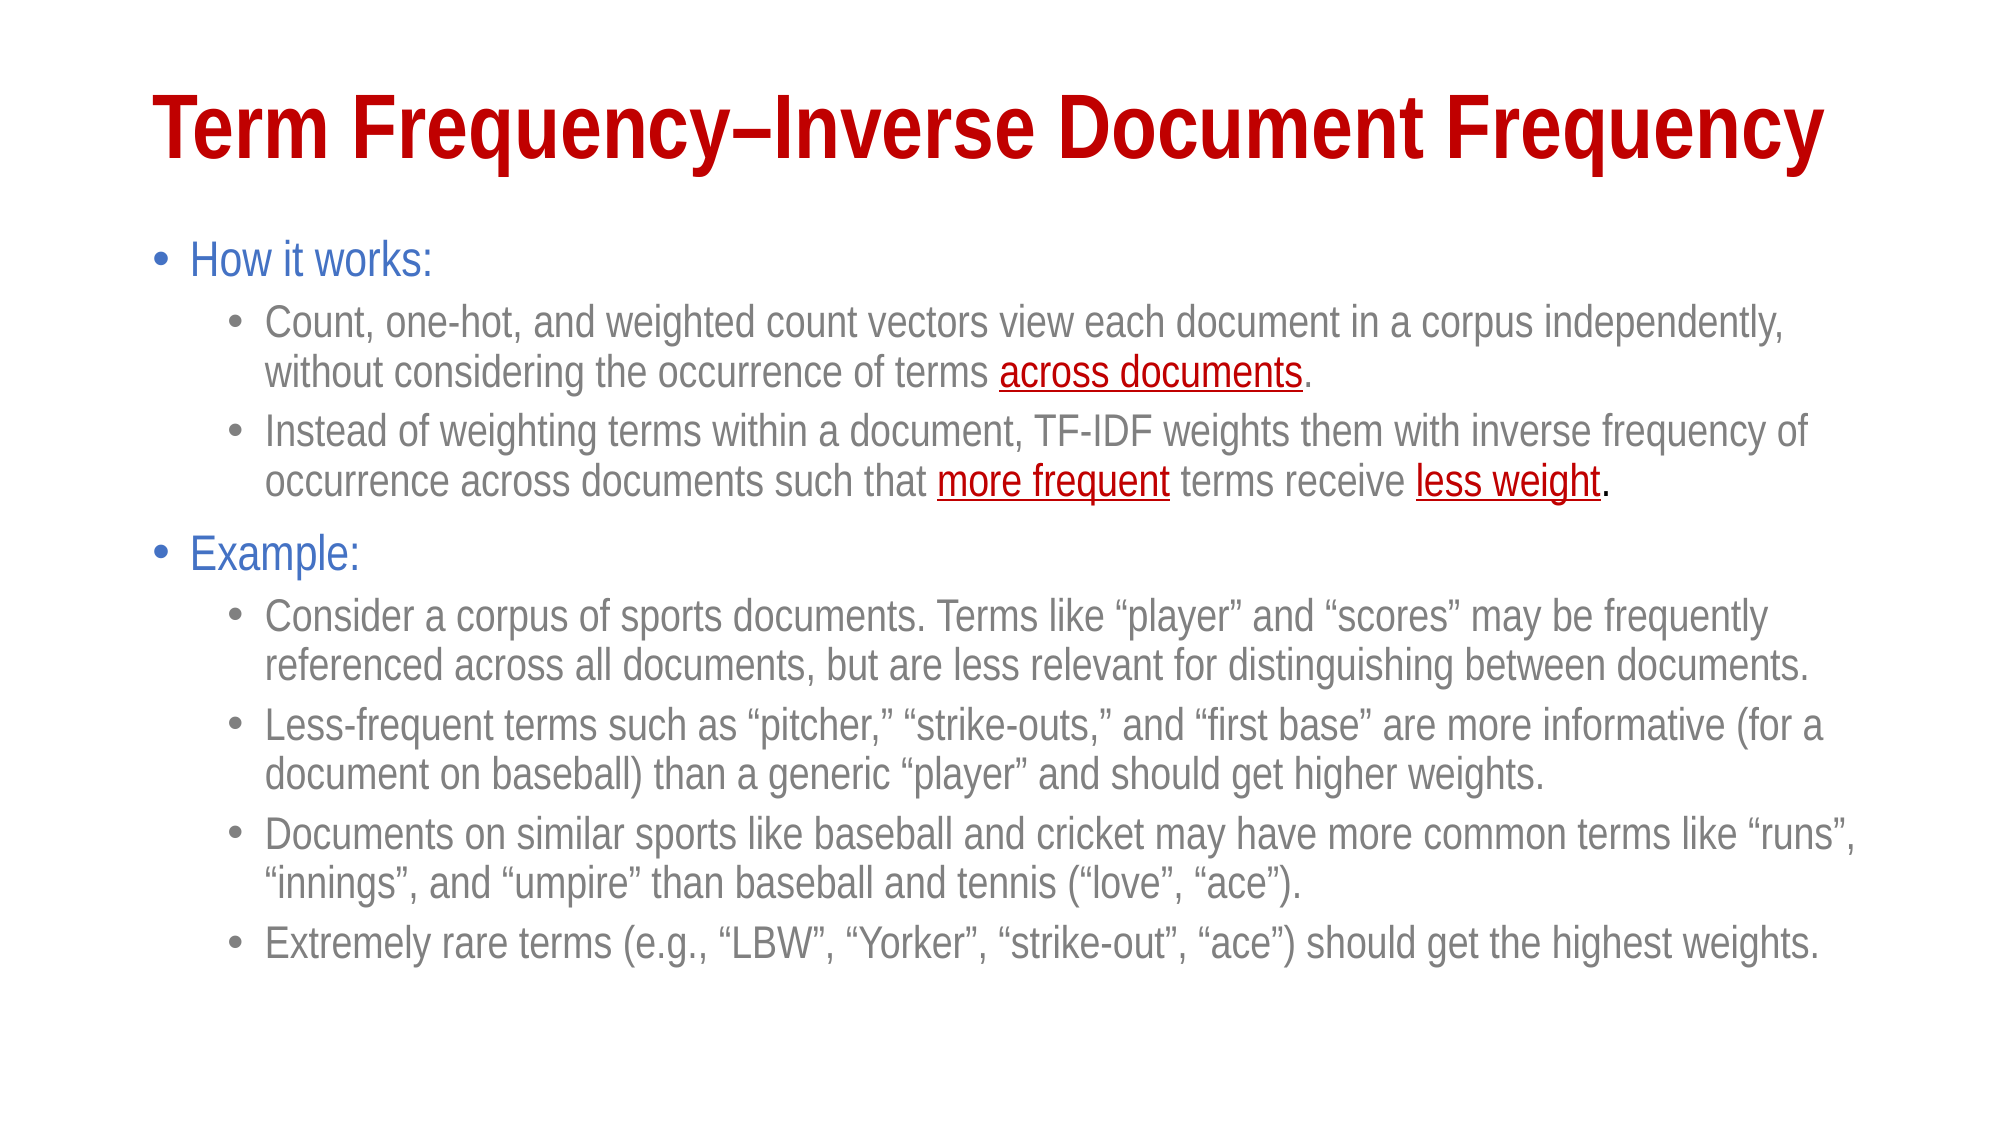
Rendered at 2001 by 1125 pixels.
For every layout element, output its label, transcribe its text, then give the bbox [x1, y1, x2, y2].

text_box How it works: Count, one-hot, and weighted count vectors view each document in a corpus independently, without considering the occurrence of terms across documents. Instead of weighting terms within a document, TF-IDF weights them with inverse frequency of occurrence across documents such that more frequent terms receive less weight. Example: Consider a corpus of sports documents. Terms like “player” and “scores” may be frequently referenced across all documents, but are less relevant for distinguishing between documents. Less-frequent terms such as “pitcher,” “strike-outs,” and “first base” are more informative (for a document on baseball) than a generic “player” and should get higher weights. Documents on similar sports like baseball and cricket may have more common terms like “runs”, “innings”, and “umpire” than baseball and tennis (“love”, “ace”). Extremely rare terms (e.g., “LBW”, “Yorker”, “strike-out”, “ace”) should get the highest weights. [137, 226, 1906, 1069]
title Term Frequency–Inverse Document Frequency [137, 59, 1863, 198]
